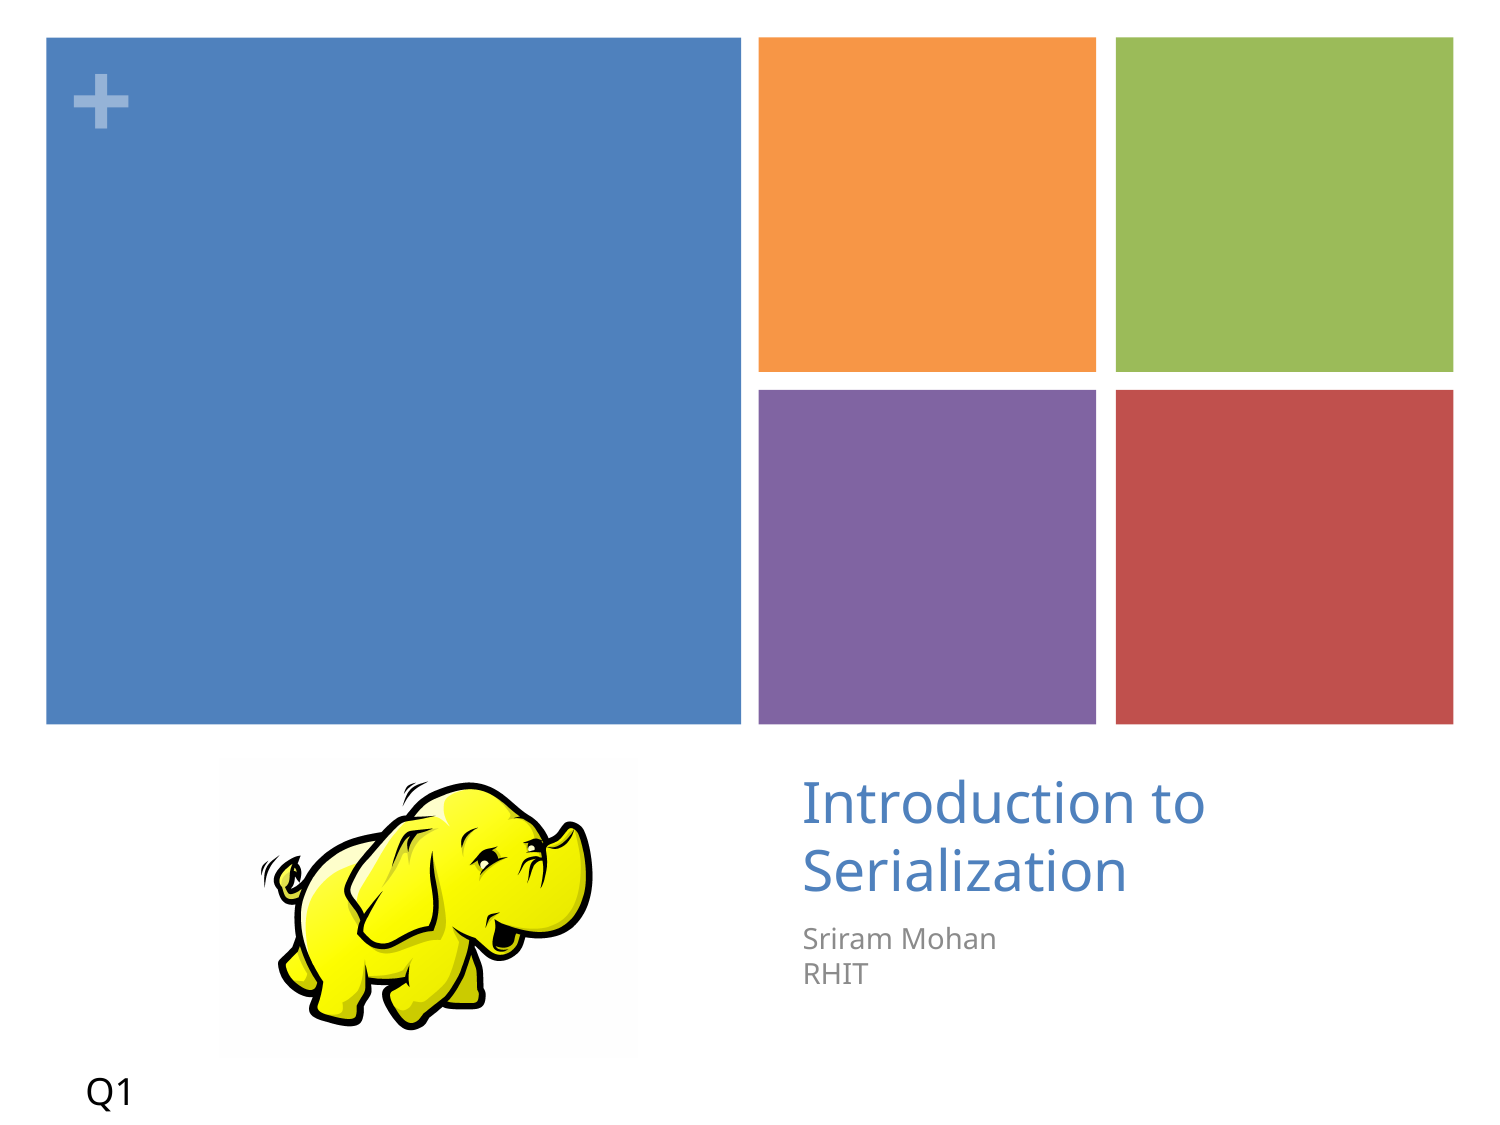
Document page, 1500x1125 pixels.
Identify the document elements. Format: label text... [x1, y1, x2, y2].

title Introduction to Serialization [787, 758, 1450, 912]
picture [218, 758, 638, 1058]
subtitle Sriram Mohan RHIT [787, 912, 1450, 1036]
text_box Q1 [70, 1061, 152, 1121]
